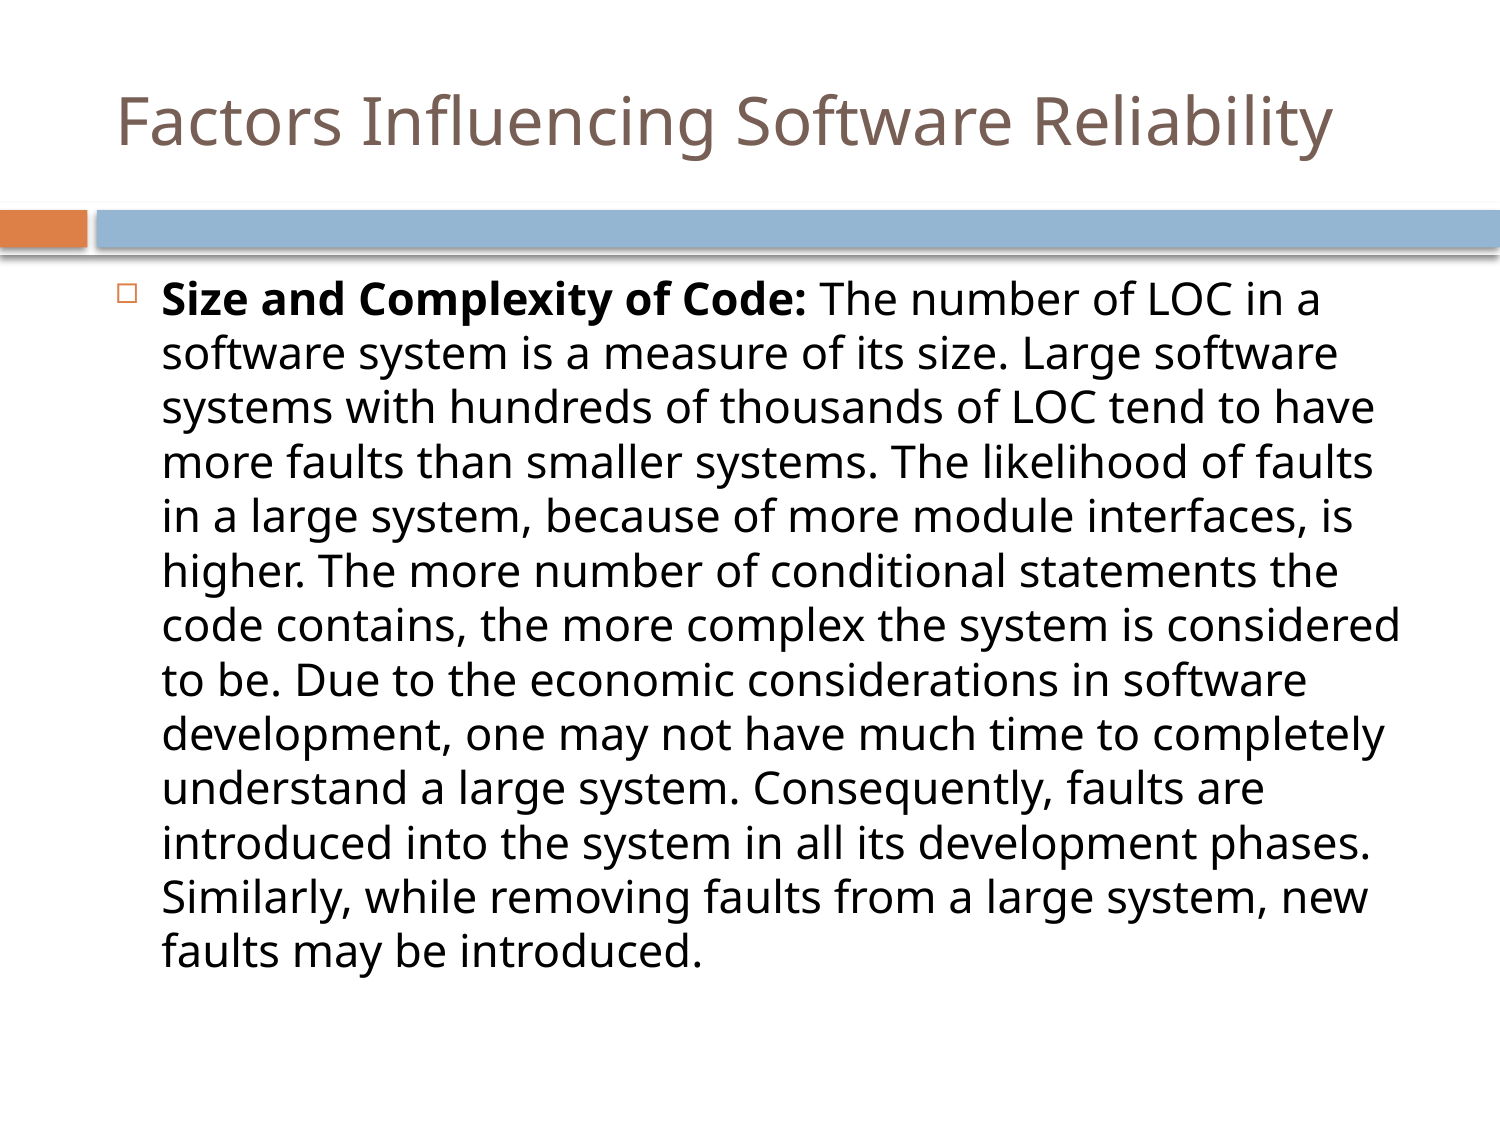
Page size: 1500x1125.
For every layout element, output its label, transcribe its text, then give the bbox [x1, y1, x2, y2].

list Size and Complexity of Code: The number of LOC in a software system is a measure of its size. Large software systems with hundreds of thousands of LOC tend to have more faults than smaller systems. The likelihood of faults in a large system, because of more module interfaces, is higher. The more number of conditional statements the code contains, the more complex the system is considered to be. Due to the economic considerations in software development, one may not have much time to completely understand a large system. Consequently, faults are introduced into the system in all its development phases. Similarly, while removing faults from a large system, new faults may be introduced. [100, 262, 1438, 1000]
title Factors Influencing Software Reliability [100, 37, 1438, 200]
